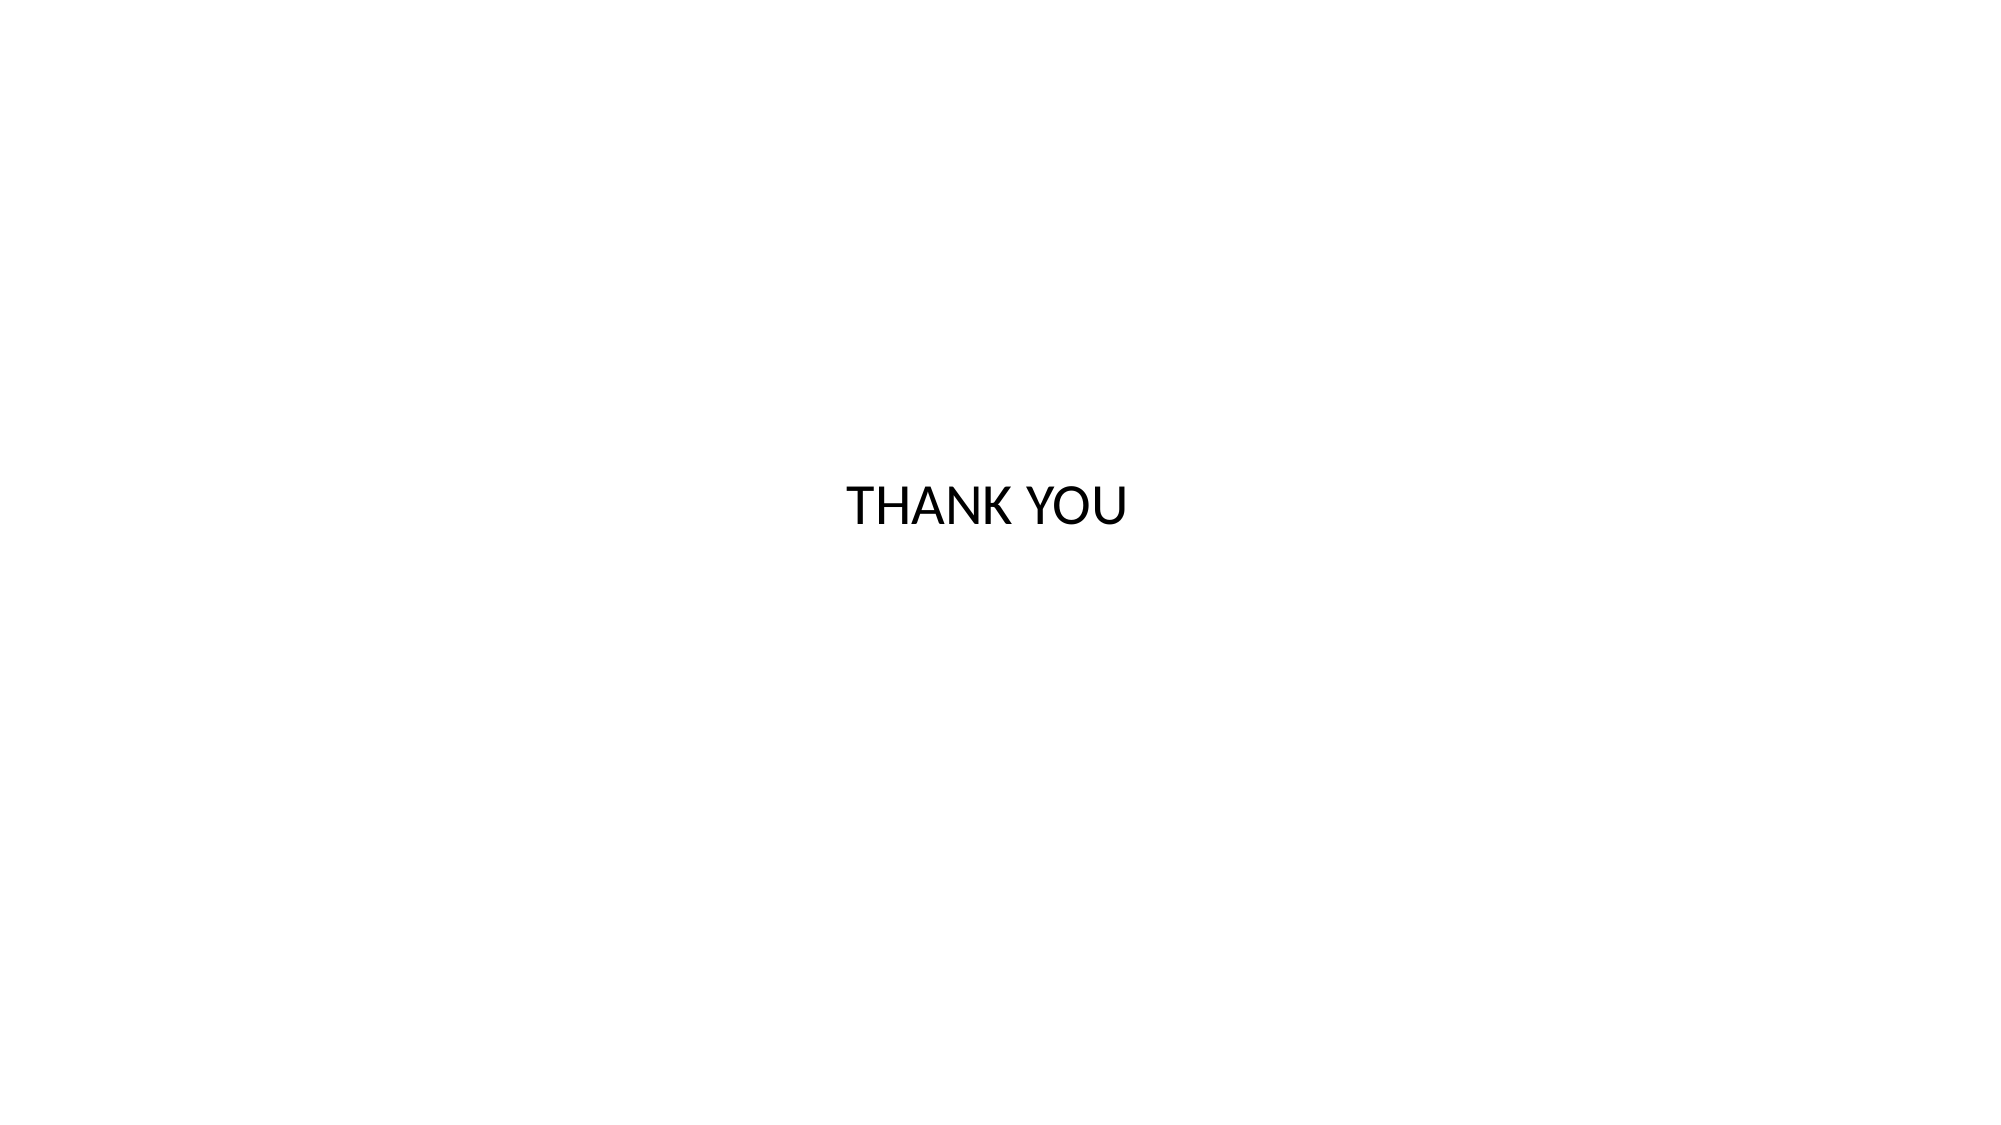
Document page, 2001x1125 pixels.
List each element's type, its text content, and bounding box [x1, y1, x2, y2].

text_box THANK YOU [524, 459, 1451, 544]
